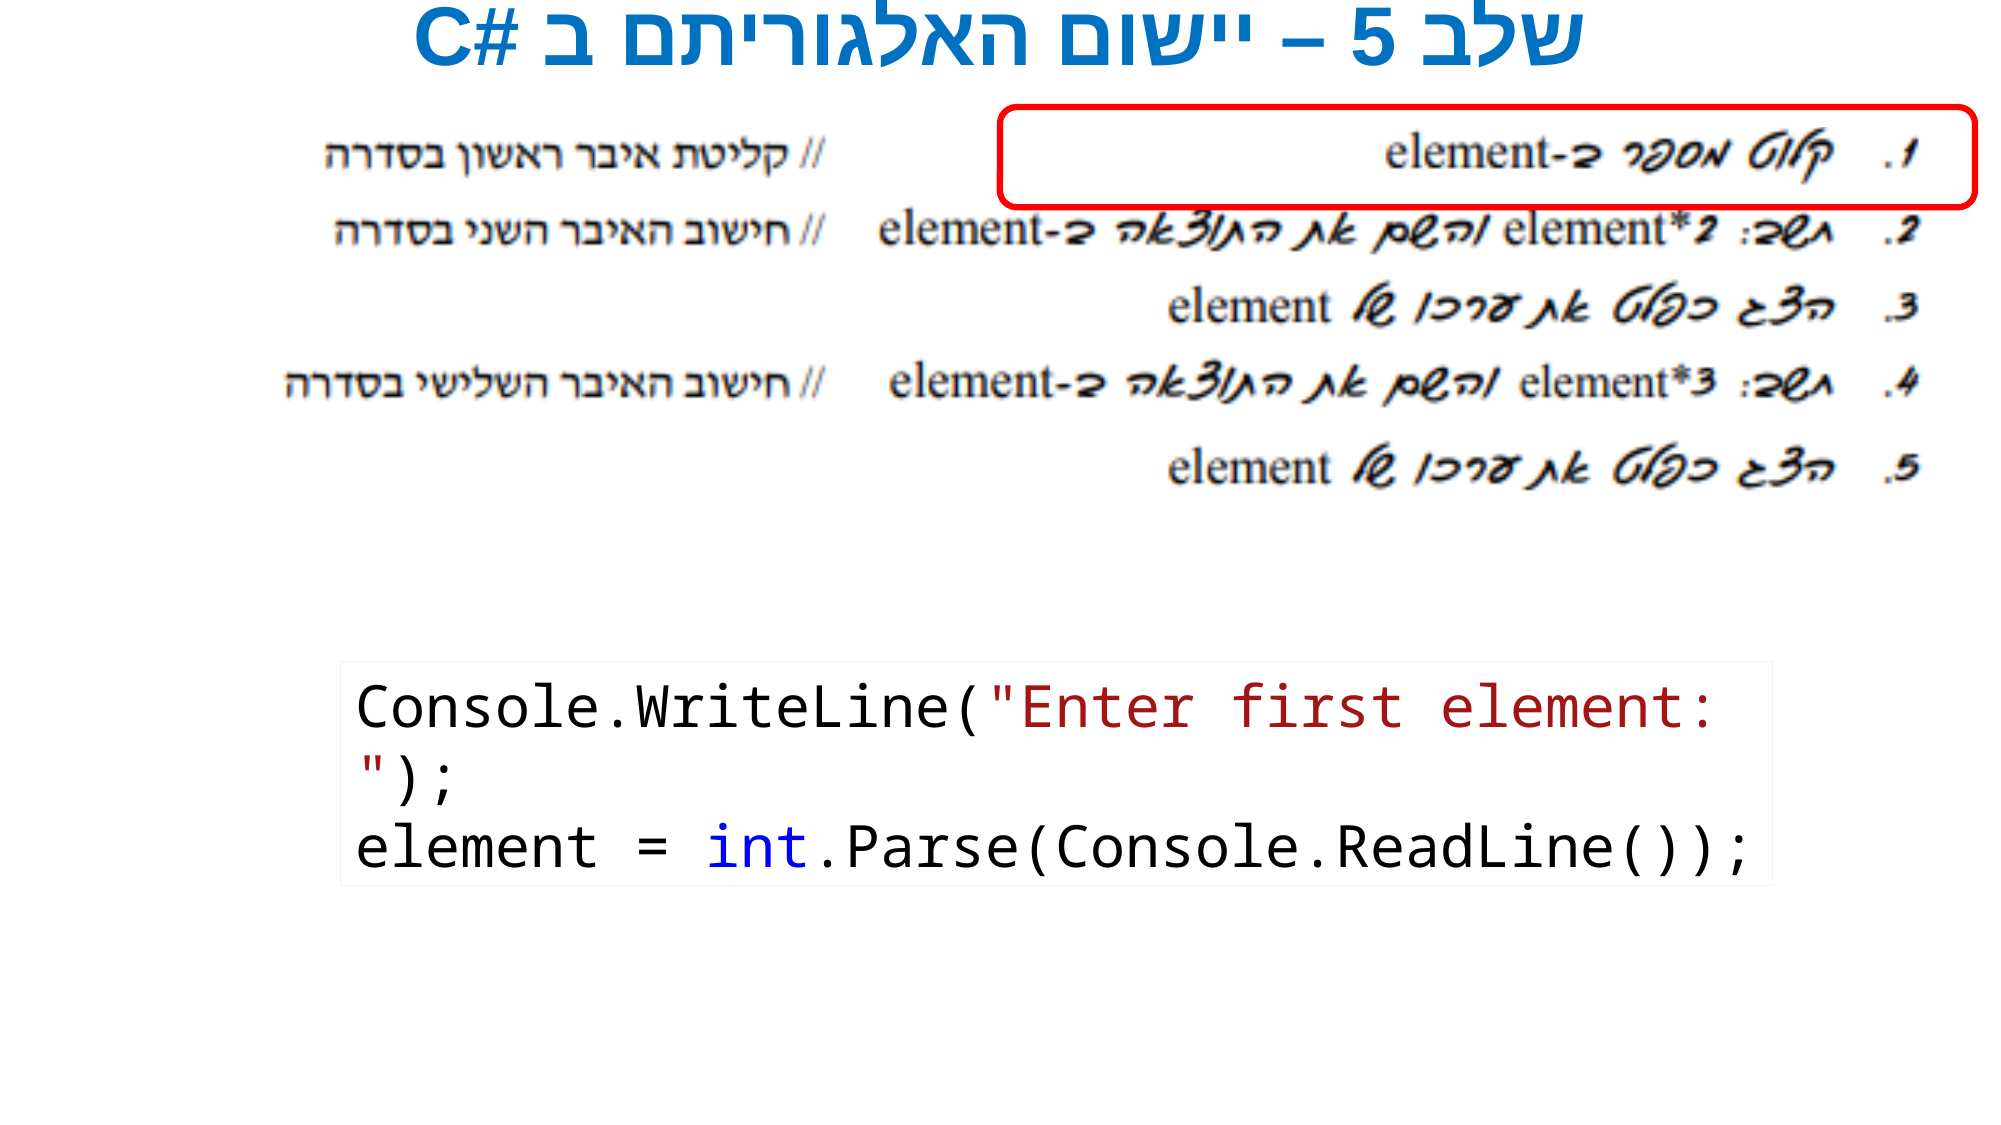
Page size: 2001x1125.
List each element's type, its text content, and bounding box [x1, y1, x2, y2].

picture [248, 344, 1958, 409]
picture [248, 202, 1958, 264]
picture [248, 127, 1958, 192]
picture [248, 279, 1958, 337]
text_box [998, 105, 1977, 209]
picture [248, 438, 1958, 499]
title שלב 5 – יישום האלגוריתם ב #C [0, 0, 2000, 93]
text_box Console.WriteLine("Enter first element: "); element = int.Parse(Console.ReadLine()); [340, 661, 1773, 886]
